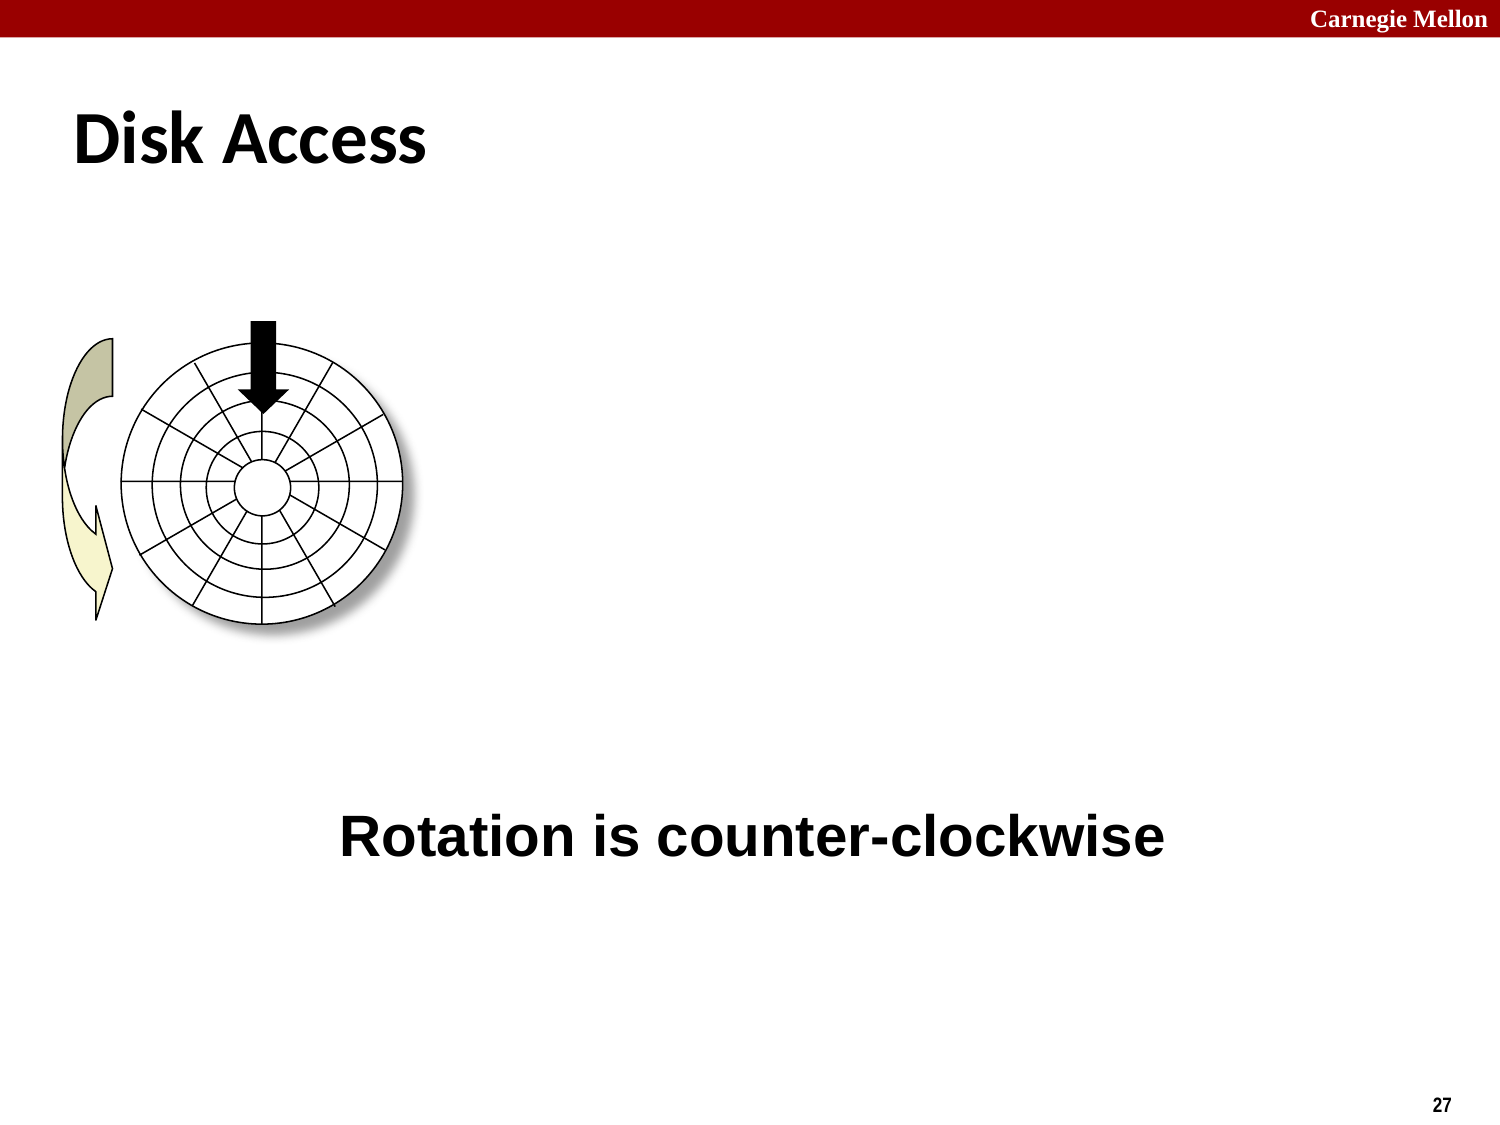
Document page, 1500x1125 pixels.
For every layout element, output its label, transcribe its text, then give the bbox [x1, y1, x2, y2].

text_box Rotation is counter-clockwise [324, 737, 1213, 875]
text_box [120, 342, 405, 626]
title Disk Access [58, 71, 1305, 197]
text_box [62, 338, 113, 621]
text_box [251, 321, 276, 341]
